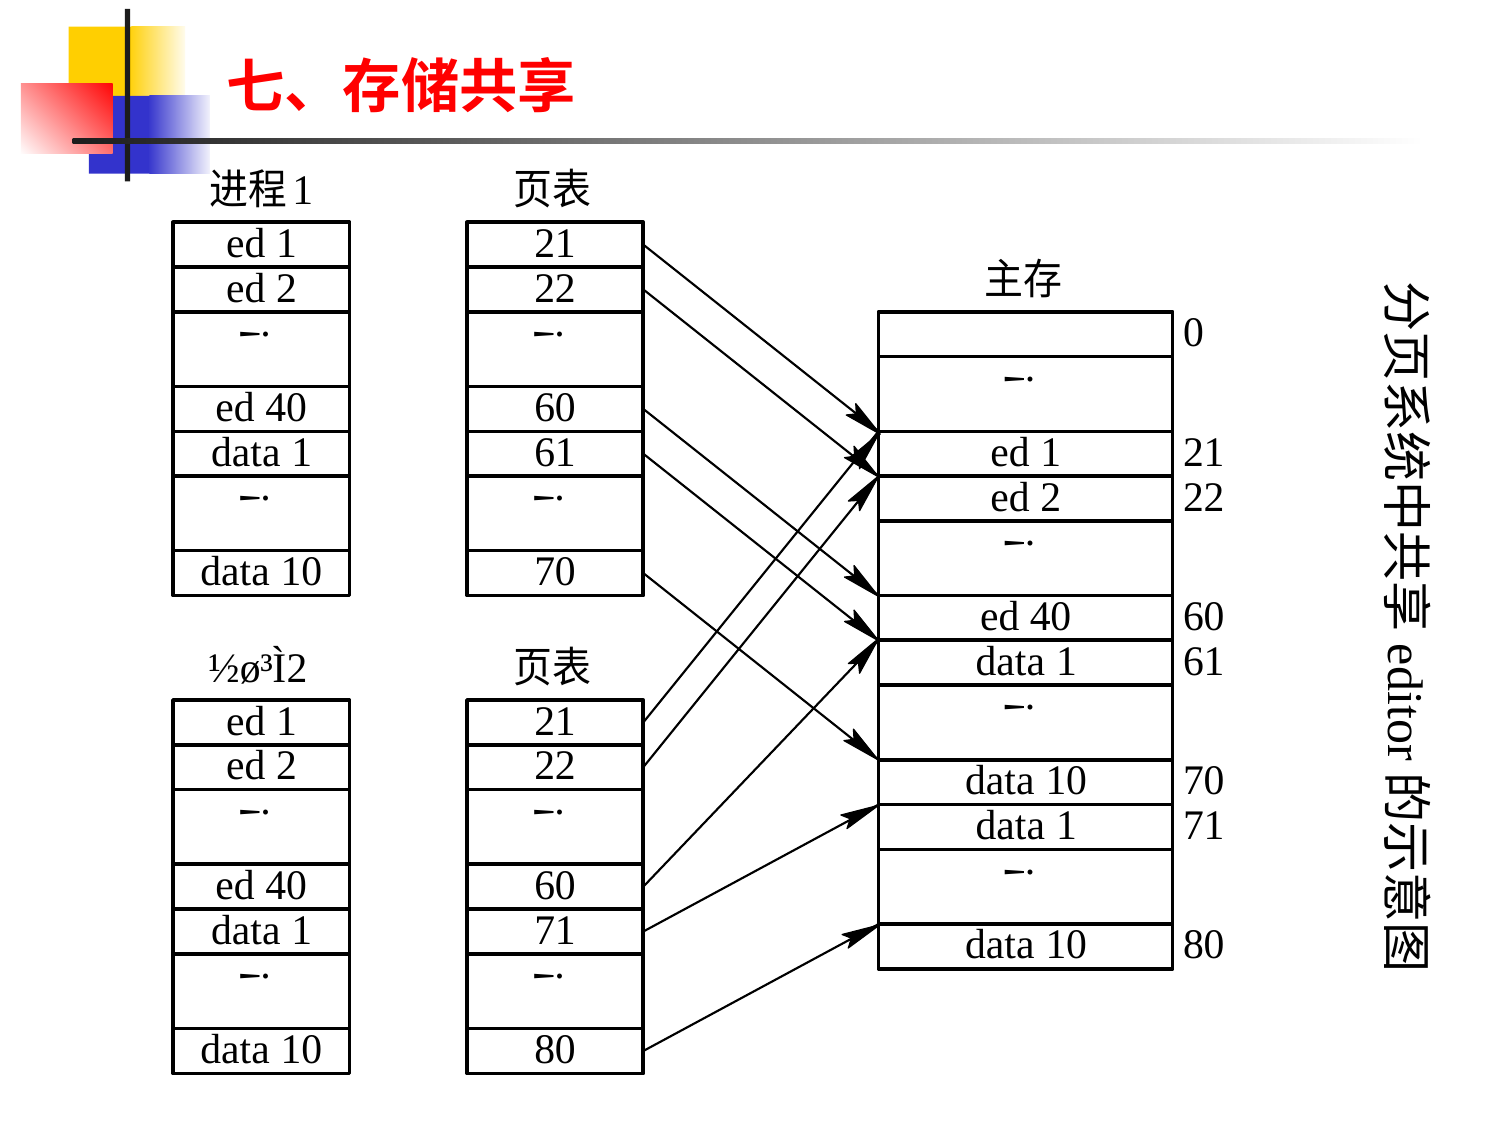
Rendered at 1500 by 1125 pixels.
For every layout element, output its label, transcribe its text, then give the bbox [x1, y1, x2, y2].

list 七、存储共享 [211, 31, 1068, 120]
text_box 分页系统中共享editor的示意图 [1355, 267, 1446, 962]
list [159, 148, 1275, 1088]
